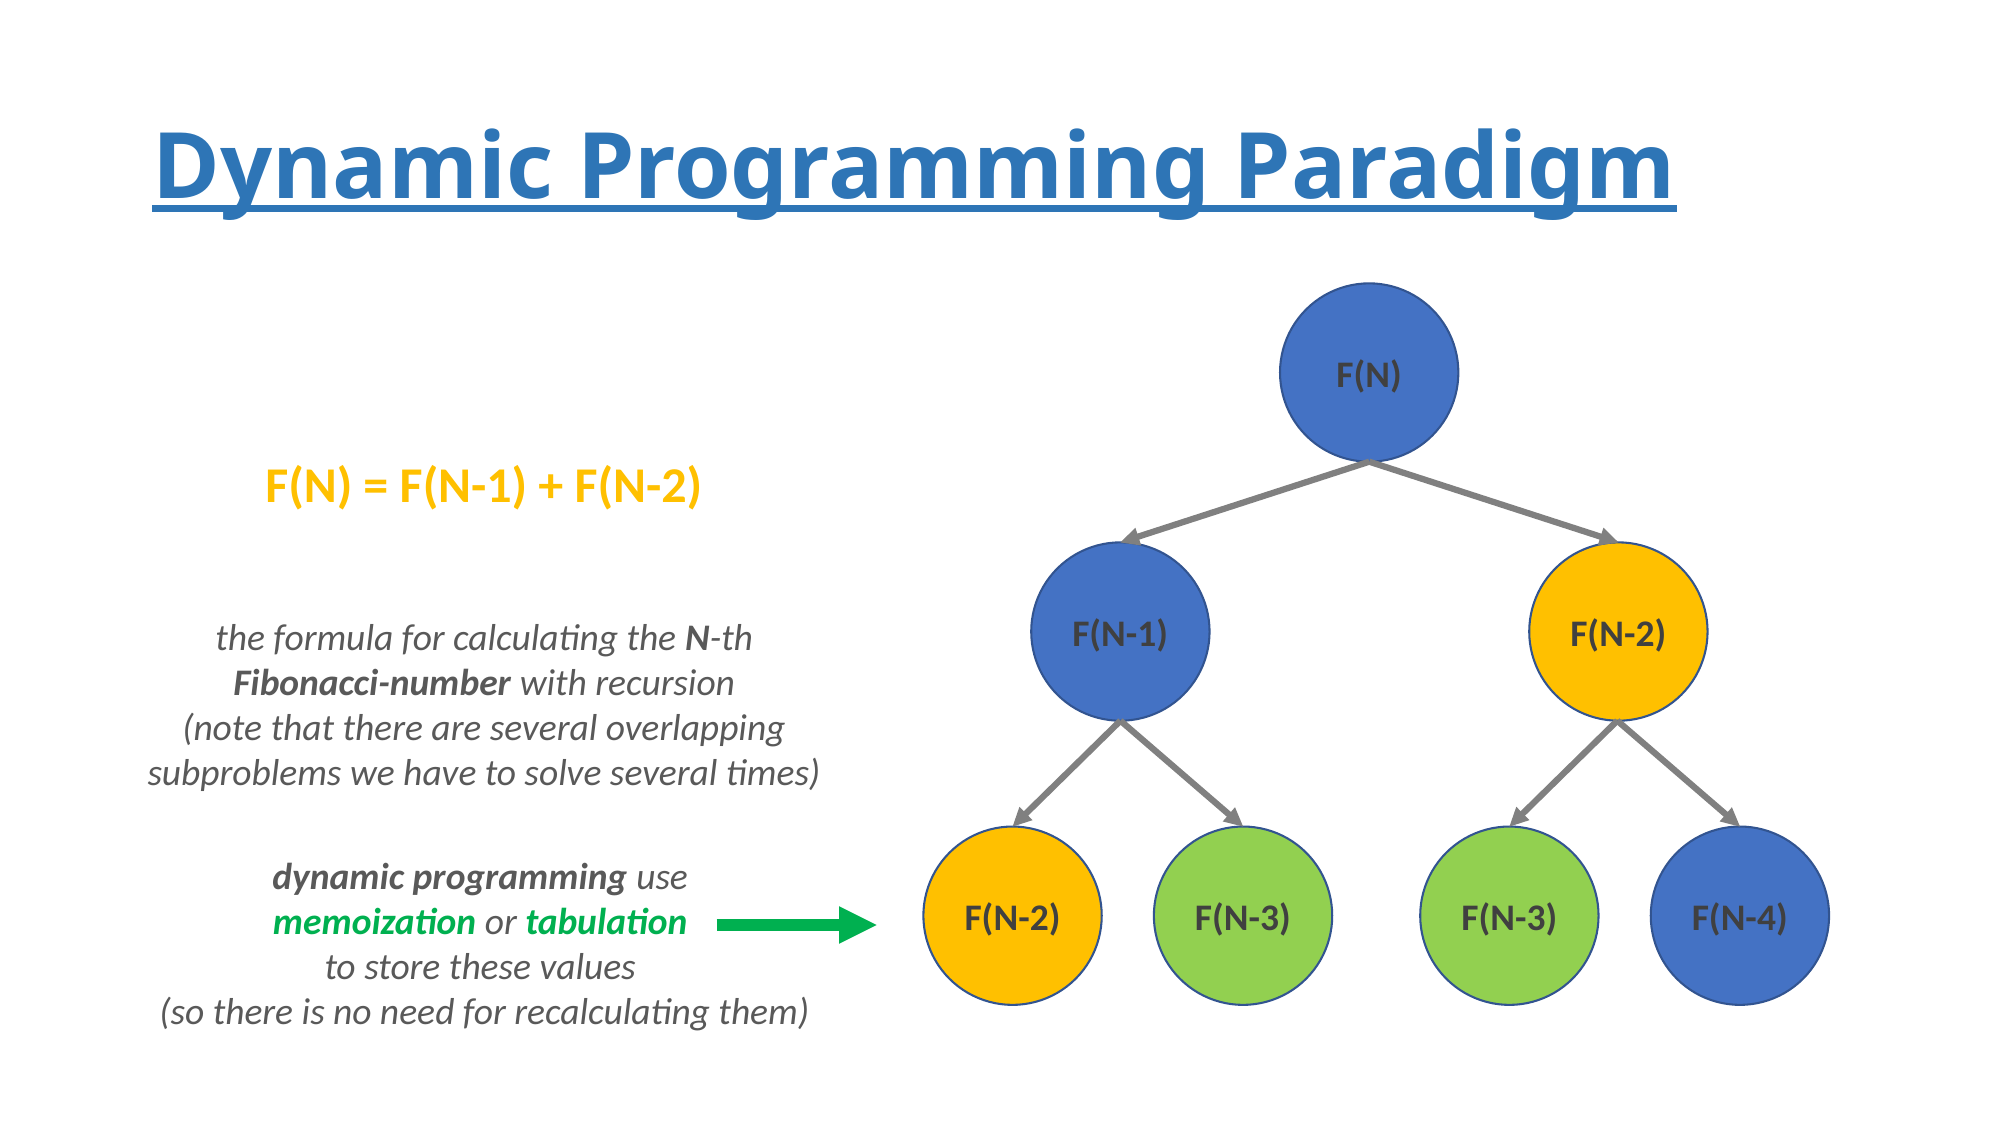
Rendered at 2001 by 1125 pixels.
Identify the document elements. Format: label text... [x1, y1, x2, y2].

text_box F(N) [1278, 282, 1460, 461]
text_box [1120, 720, 1244, 827]
text_box F(N-4) [1649, 825, 1831, 1006]
text_box F(N-2) [1528, 541, 1709, 720]
text_box F(N-2) [922, 825, 1103, 1006]
text_box F(N-1) [1030, 541, 1211, 720]
text_box dynamic programming use memoization or tabulation to store these values (so there is no need for recalculating them) [144, 844, 825, 1040]
text_box F(N) = F(N-1) + F(N-2) [250, 444, 718, 520]
text_box F(N-3) [1419, 825, 1600, 1006]
title Dynamic Programming Paradigm [137, 59, 1863, 278]
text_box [1120, 461, 1369, 543]
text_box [1369, 461, 1619, 543]
text_box F(N-3) [1152, 825, 1334, 1006]
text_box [1012, 720, 1120, 827]
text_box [1509, 720, 1617, 827]
text_box the formula for calculating the N-th Fibonacci-number with recursion (note that there are several overlapping subproblems we have to solve several times) [132, 605, 836, 801]
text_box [1617, 720, 1740, 827]
